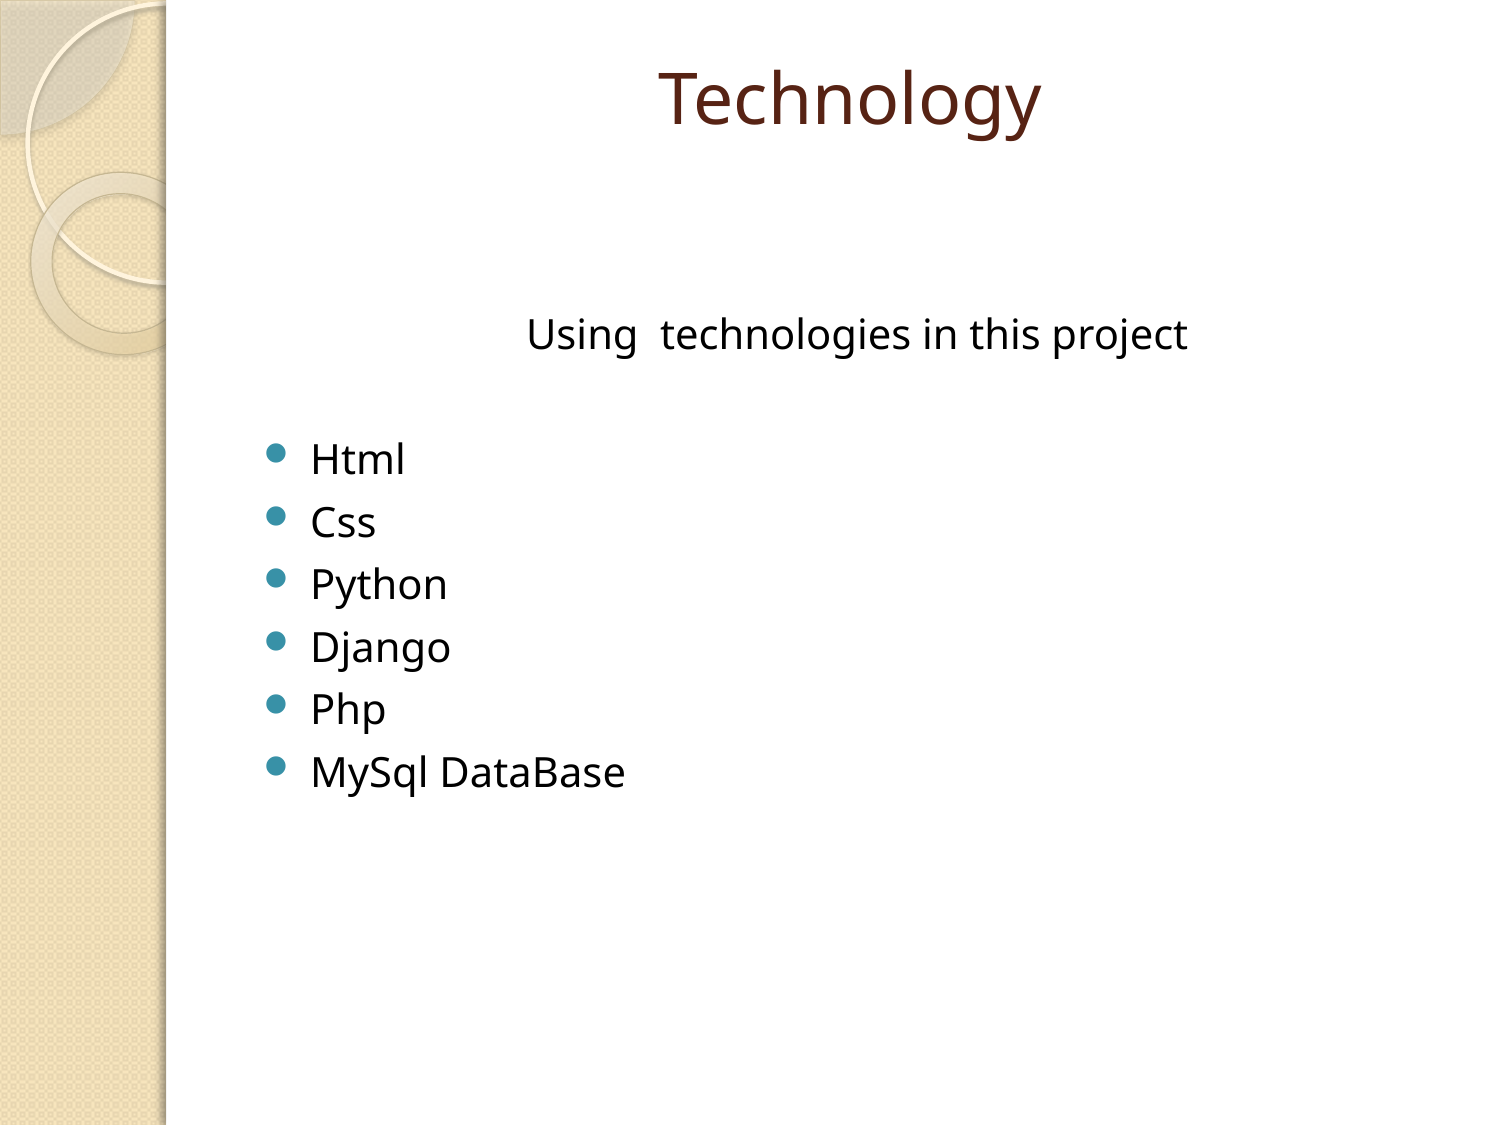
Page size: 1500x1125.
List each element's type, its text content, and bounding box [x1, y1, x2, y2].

title Technology [235, 45, 1466, 233]
list Using technologies in this project Html Css Python Django Php MySql DataBase [235, 237, 1466, 1025]
